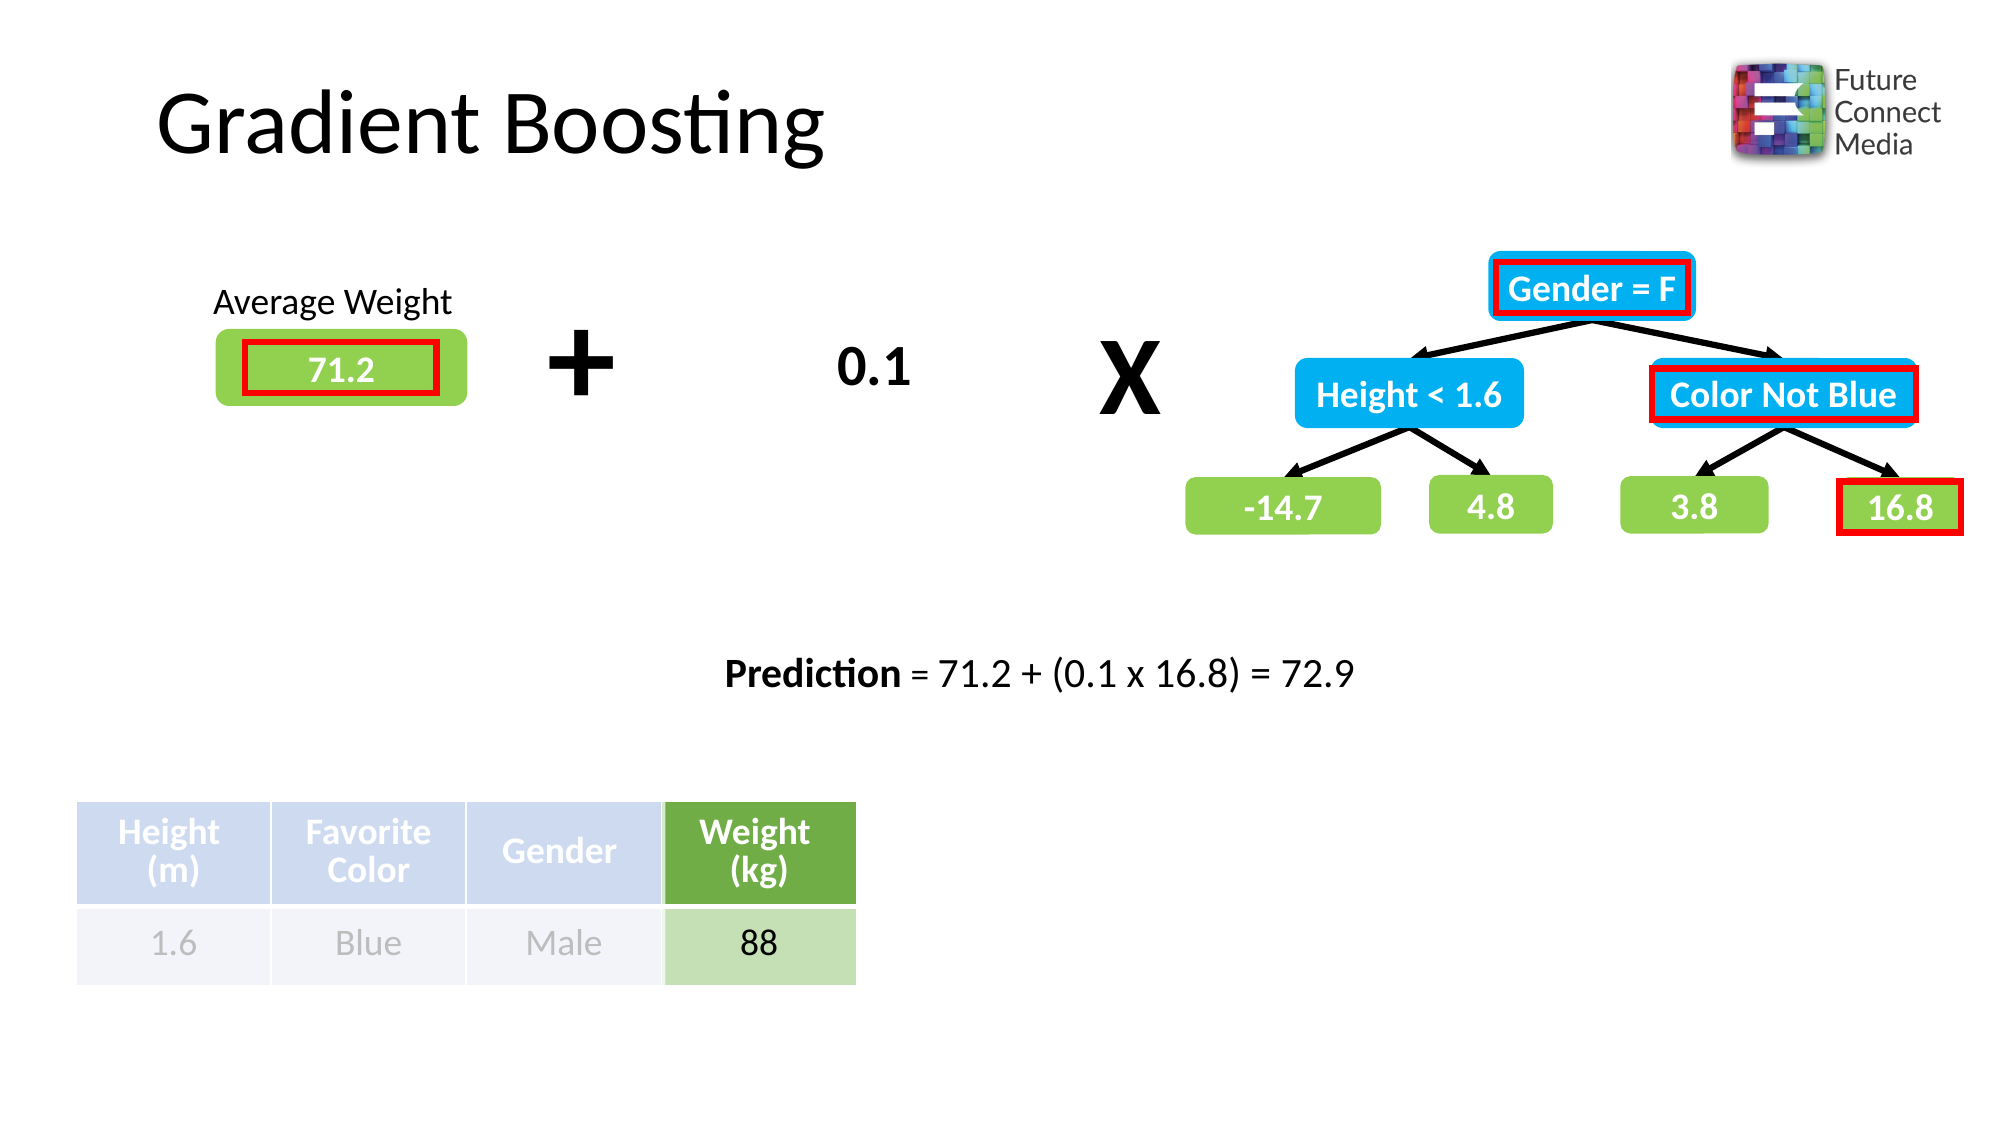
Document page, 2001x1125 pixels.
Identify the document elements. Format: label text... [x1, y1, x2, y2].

text_box [64, 800, 666, 986]
text_box + [529, 262, 635, 442]
text_box 0.1 [649, 320, 1078, 405]
text_box X [1078, 294, 1184, 445]
picture [1731, 5, 1943, 218]
text_box Prediction = 71.2 + (0.1 x 16.8) = 72.9 [701, 638, 1379, 704]
table_header Weight (kg) [666, 802, 856, 904]
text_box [198, 269, 485, 405]
title Gradient Boosting [141, 15, 1436, 234]
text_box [1186, 252, 1962, 534]
table_cell 88 [666, 909, 856, 985]
